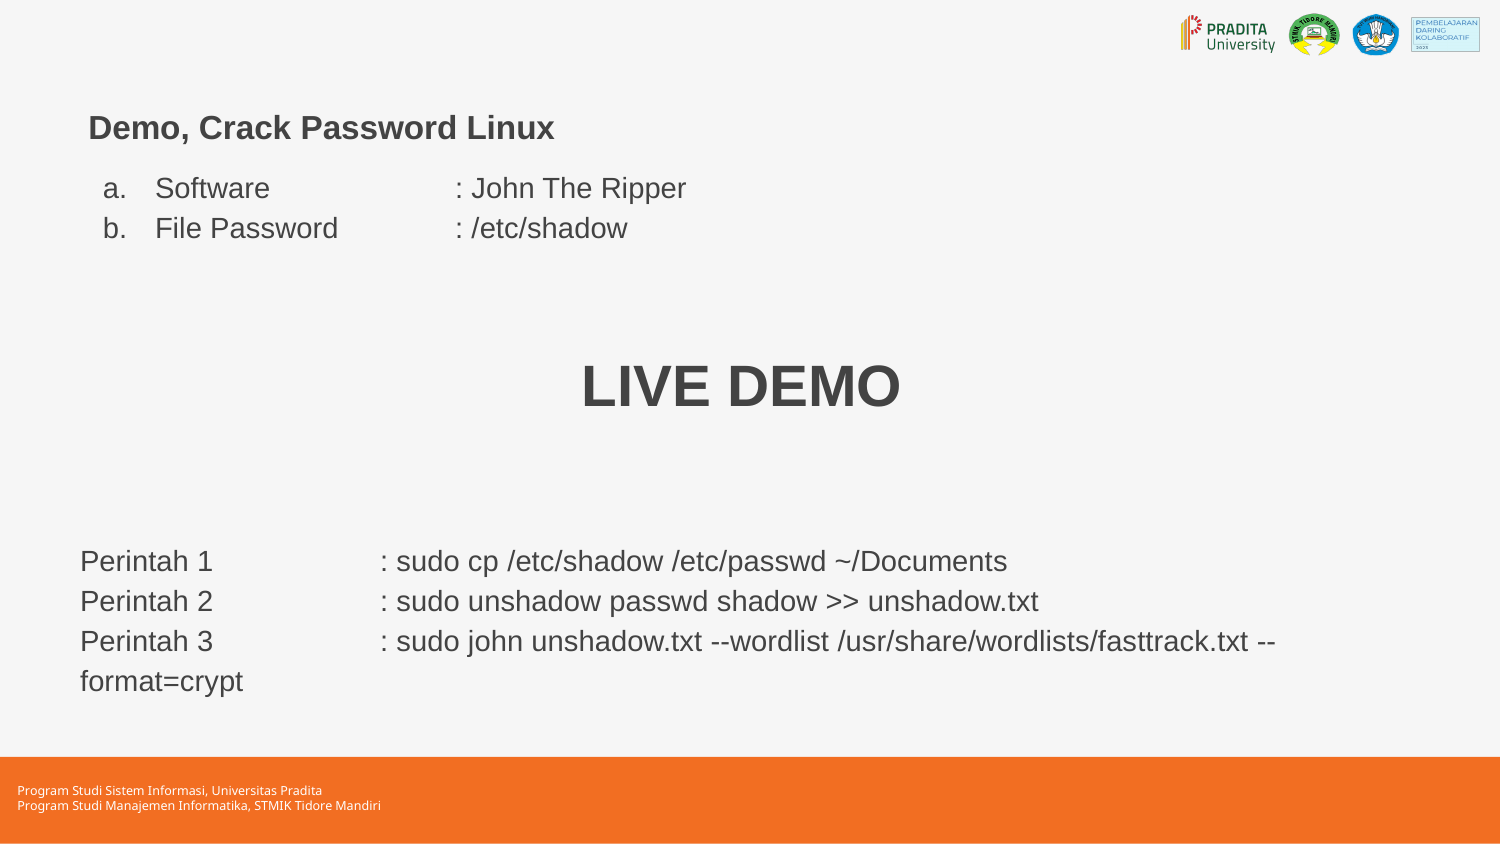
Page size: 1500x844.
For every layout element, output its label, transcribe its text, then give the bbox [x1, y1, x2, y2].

text_box Perintah 1 : sudo cp /etc/shadow /etc/passwd ~/Documents Perintah 2 : sudo unshadow passwd shadow >> unshadow.txt Perintah 3 : sudo john unshadow.txt --wordlist /usr/share/wordlists/fasttrack.txt --format=crypt [65, 522, 1393, 713]
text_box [1178, 12, 1480, 59]
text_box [0, 756, 1500, 844]
text_box LIVE DEMO [261, 333, 1239, 434]
text_box Software : John The Ripper File Password : /etc/shadow [65, 149, 1393, 260]
text_box Demo, Crack Password Linux [73, 90, 1425, 162]
